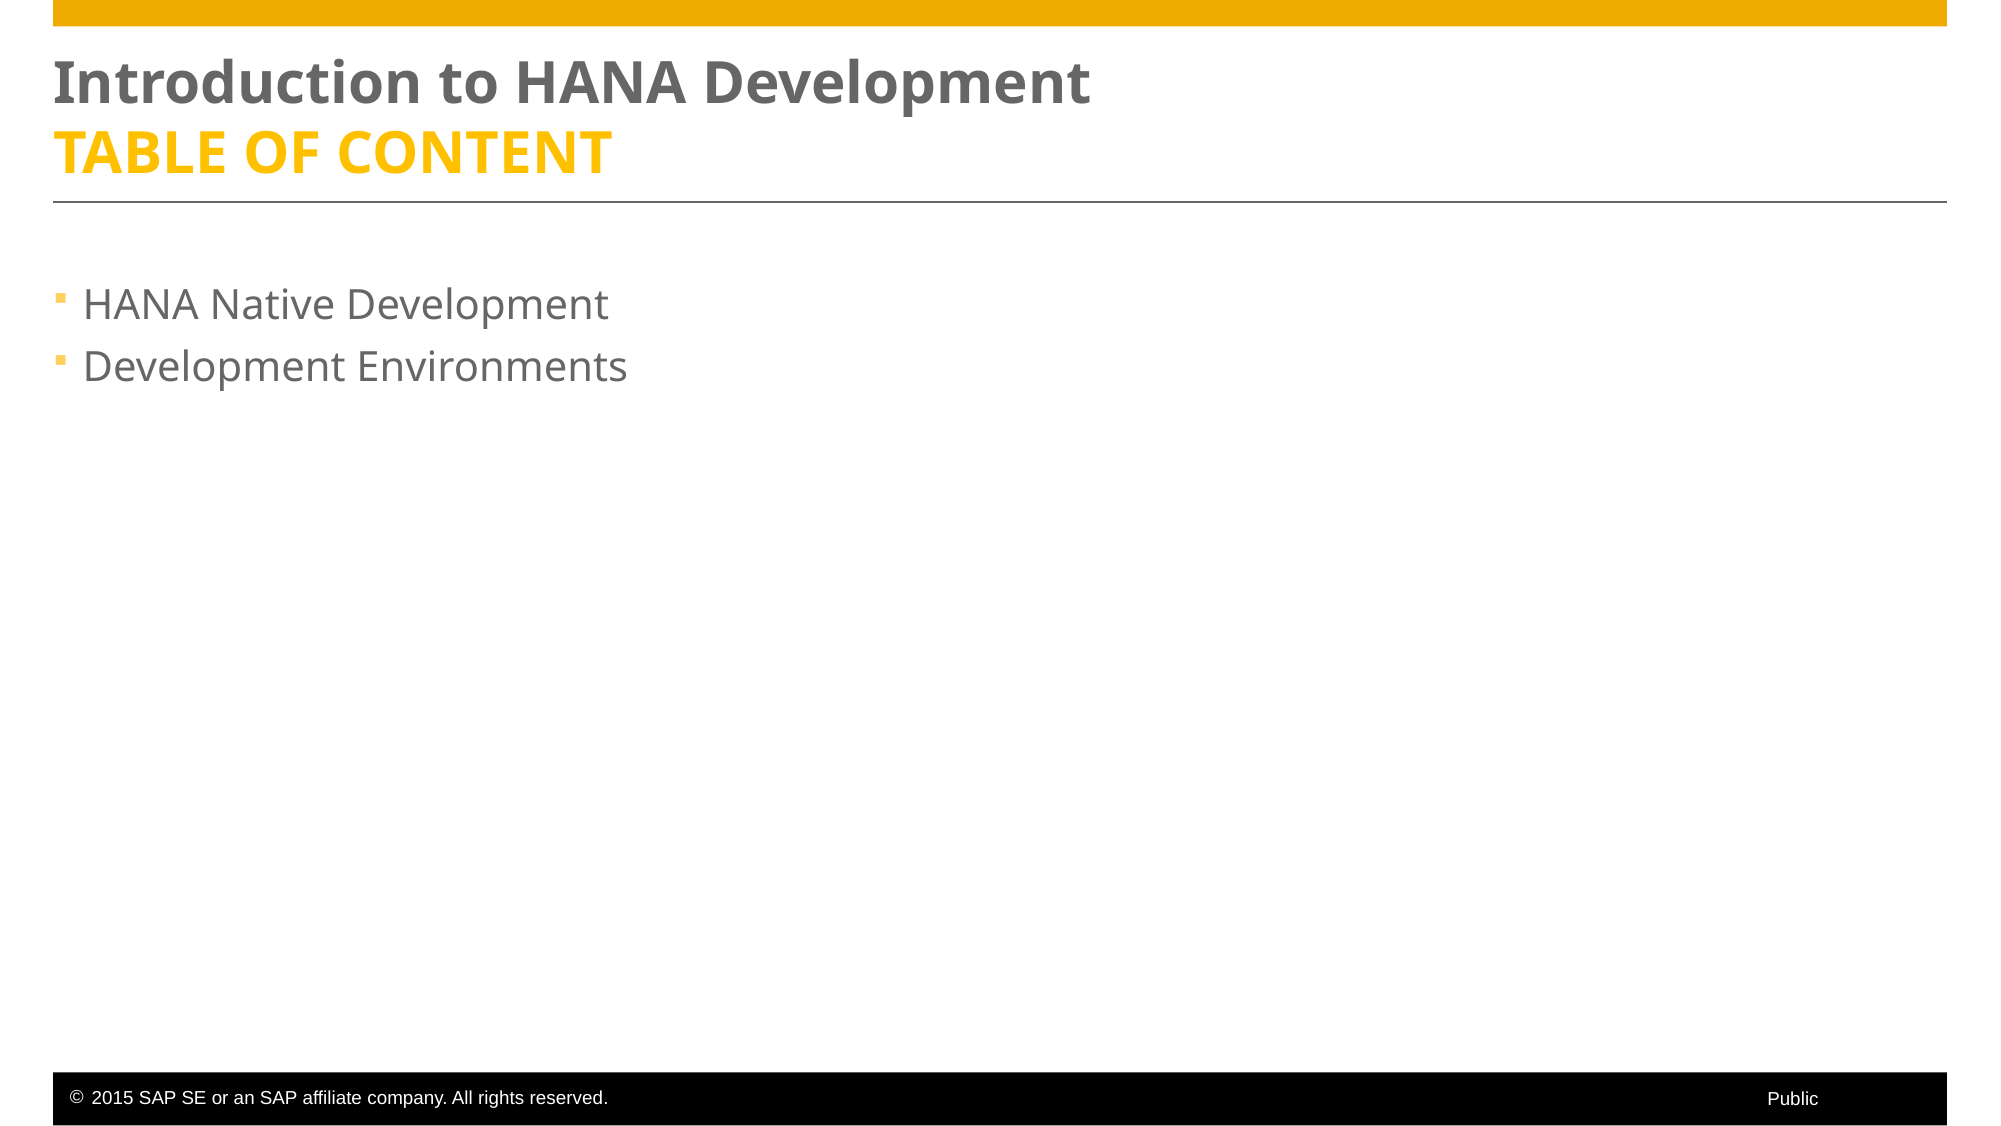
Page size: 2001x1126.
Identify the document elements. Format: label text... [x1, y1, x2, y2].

title Introduction to HANA Development Table of Content [53, 53, 1947, 178]
list HANA Native Development Development Environments [53, 277, 1947, 907]
